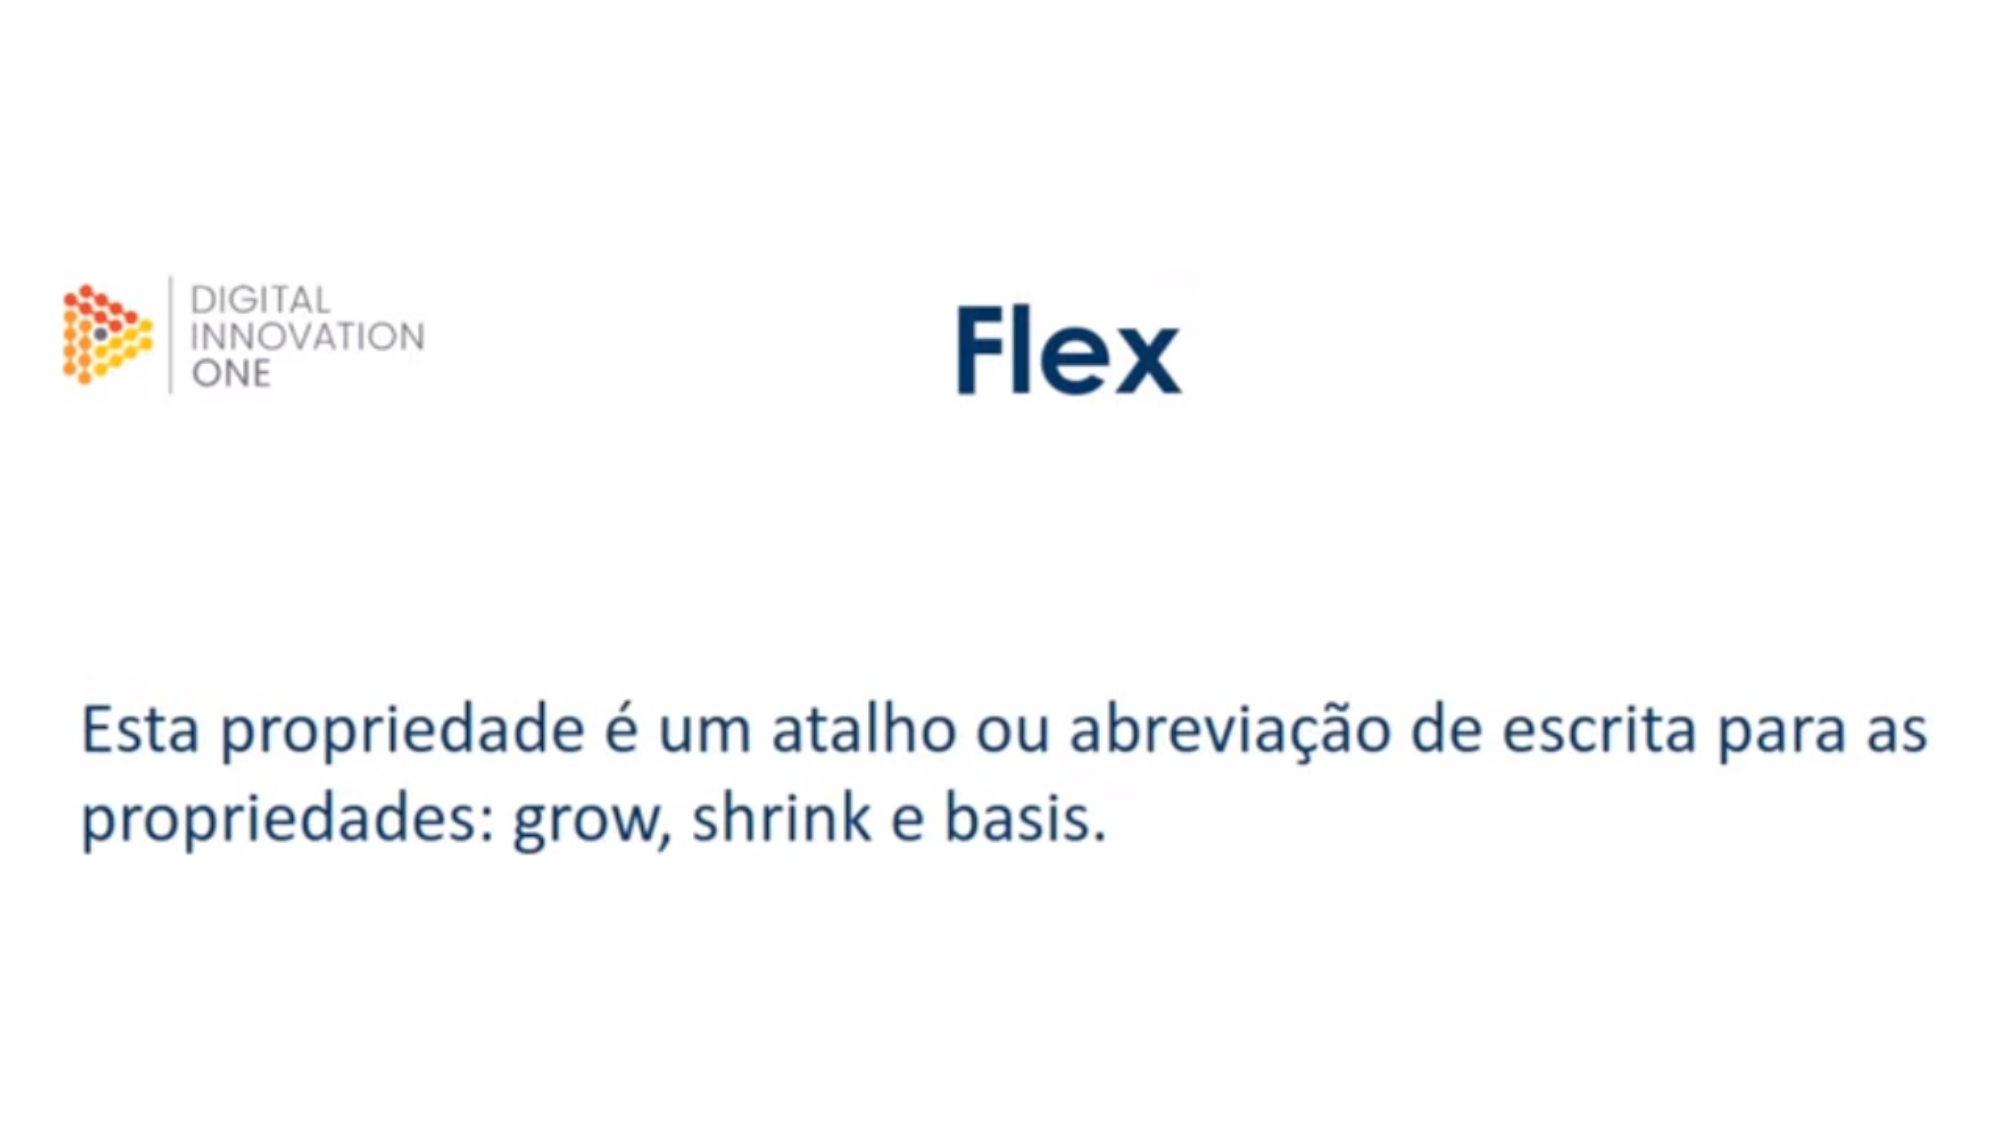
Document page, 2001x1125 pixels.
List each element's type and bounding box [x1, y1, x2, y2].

picture [62, 267, 1938, 857]
